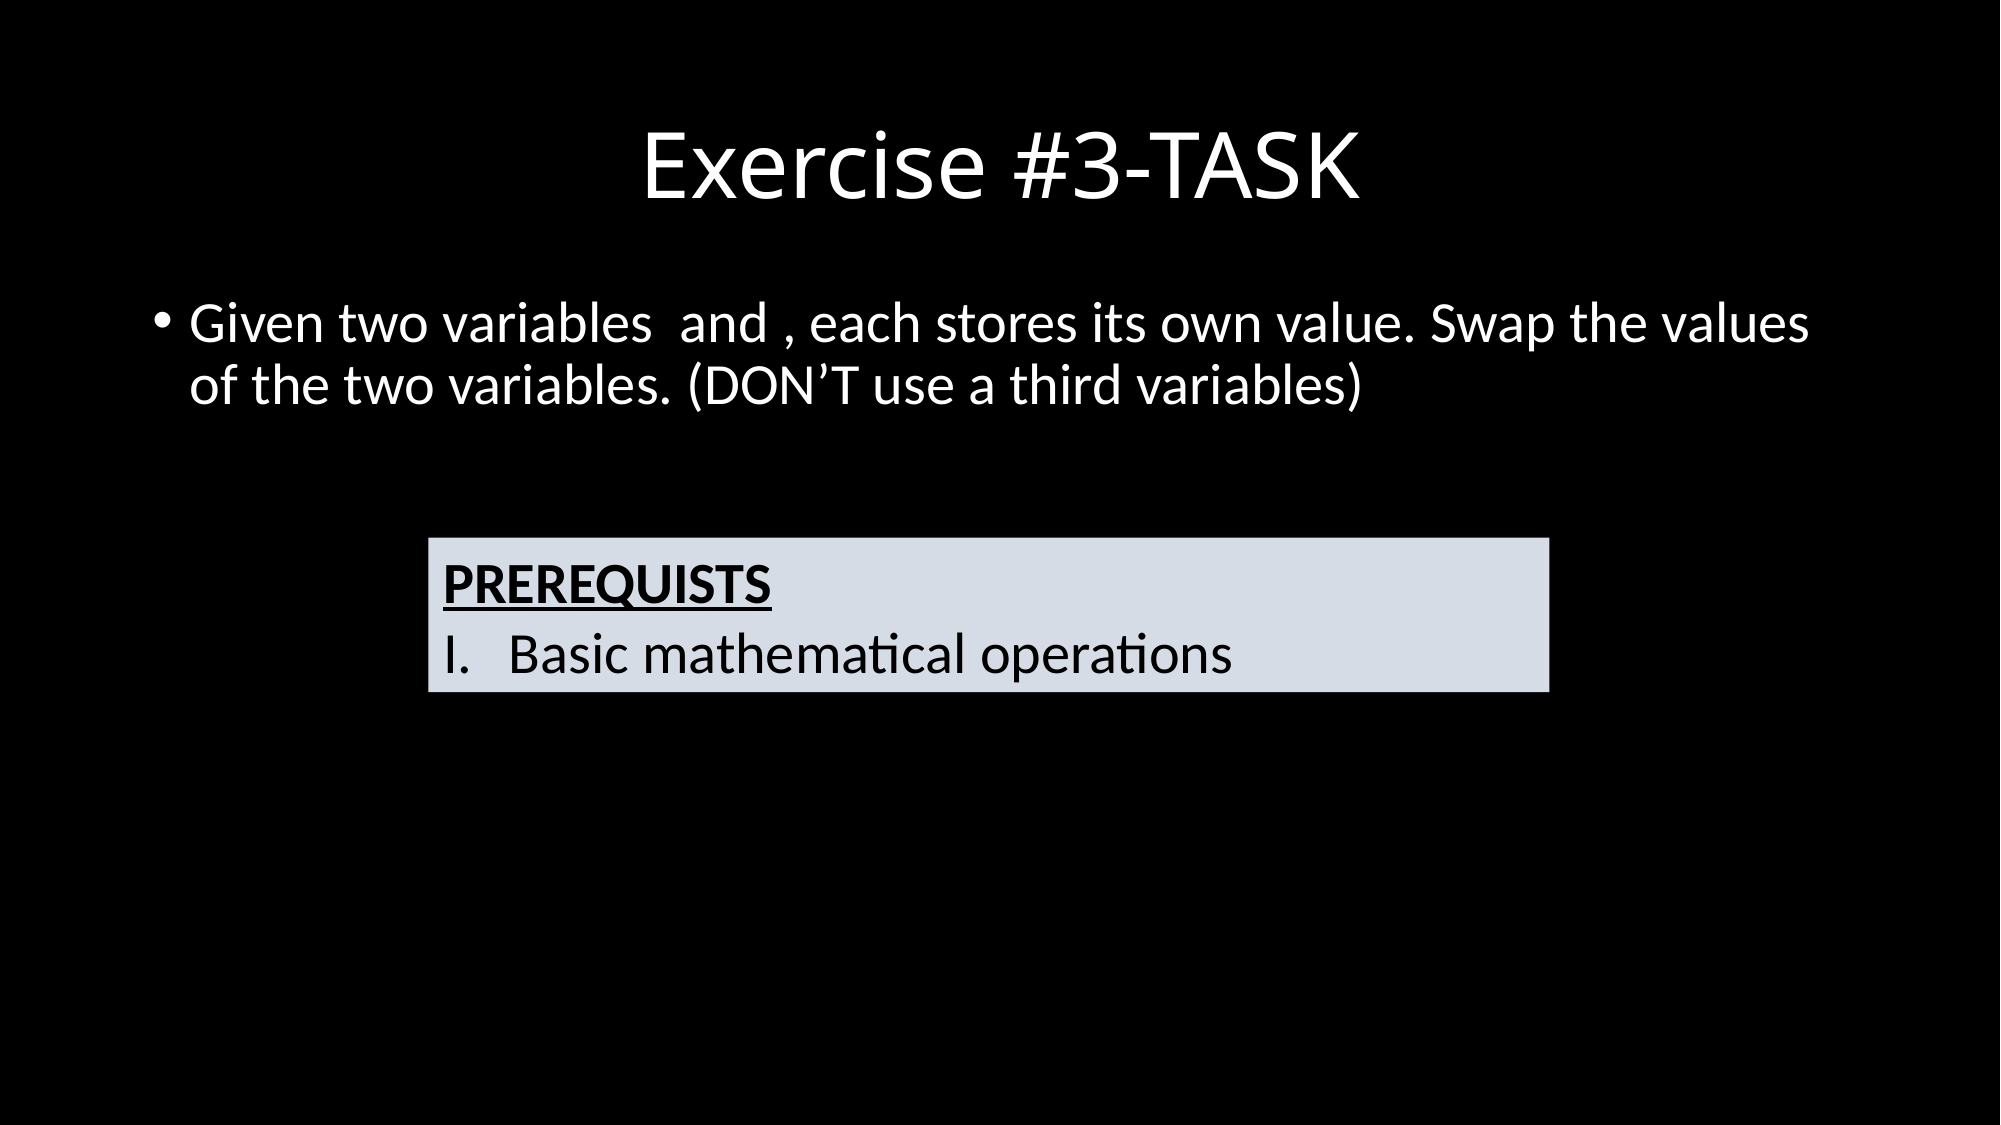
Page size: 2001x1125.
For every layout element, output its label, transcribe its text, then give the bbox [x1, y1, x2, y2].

text_box PREREQUISTS Basic mathematical operations [428, 537, 1550, 693]
title Exercise #3-TASK [137, 59, 1863, 278]
